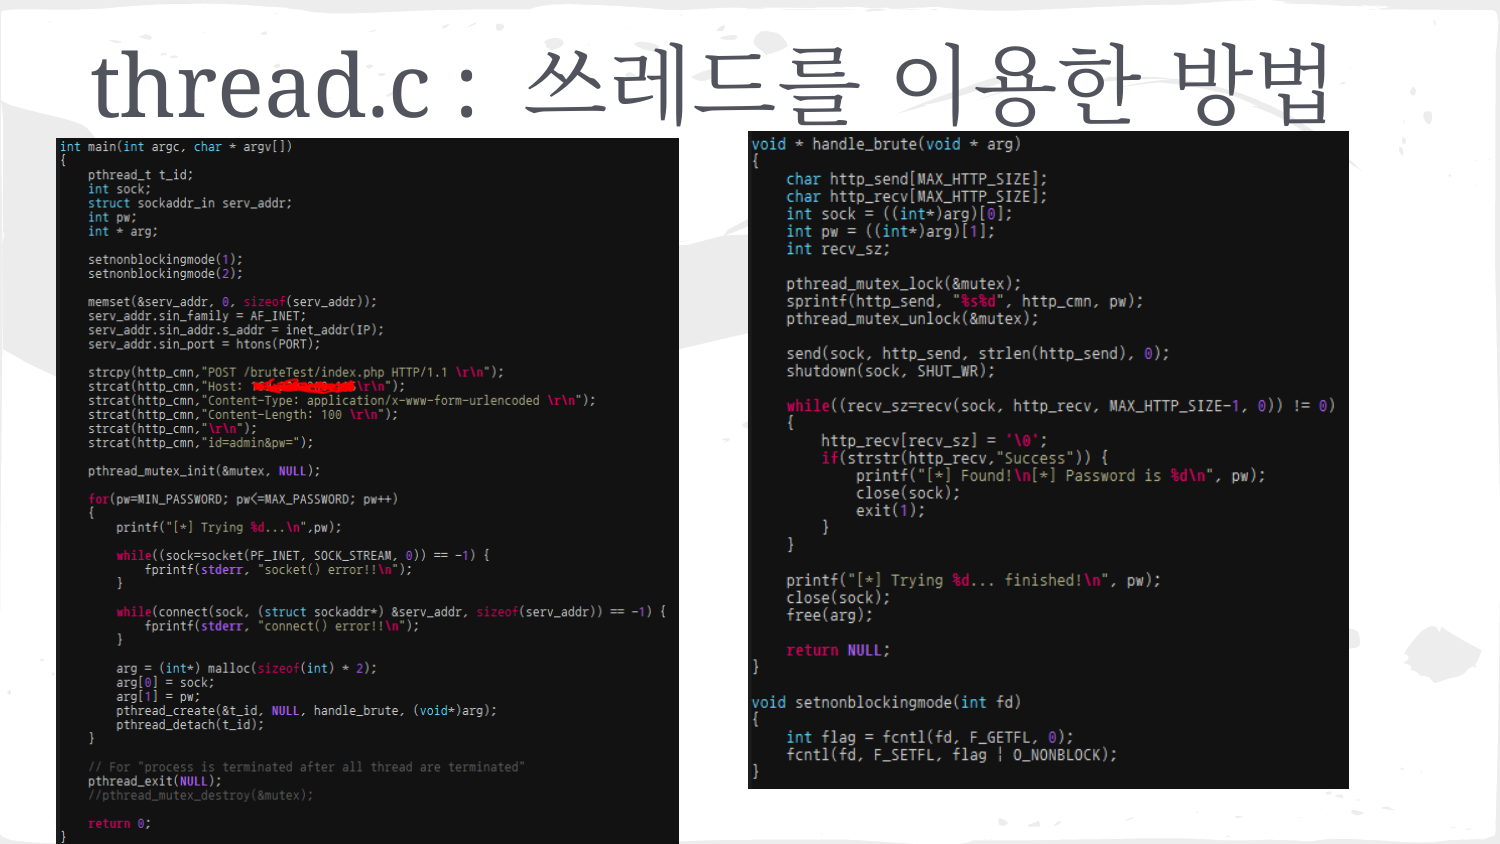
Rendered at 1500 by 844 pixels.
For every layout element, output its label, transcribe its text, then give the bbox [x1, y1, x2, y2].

title thread.c : 쓰레드를 이용한 방법 [75, 24, 1425, 150]
picture [748, 131, 1349, 789]
picture [56, 138, 679, 844]
list [683, 212, 1425, 808]
